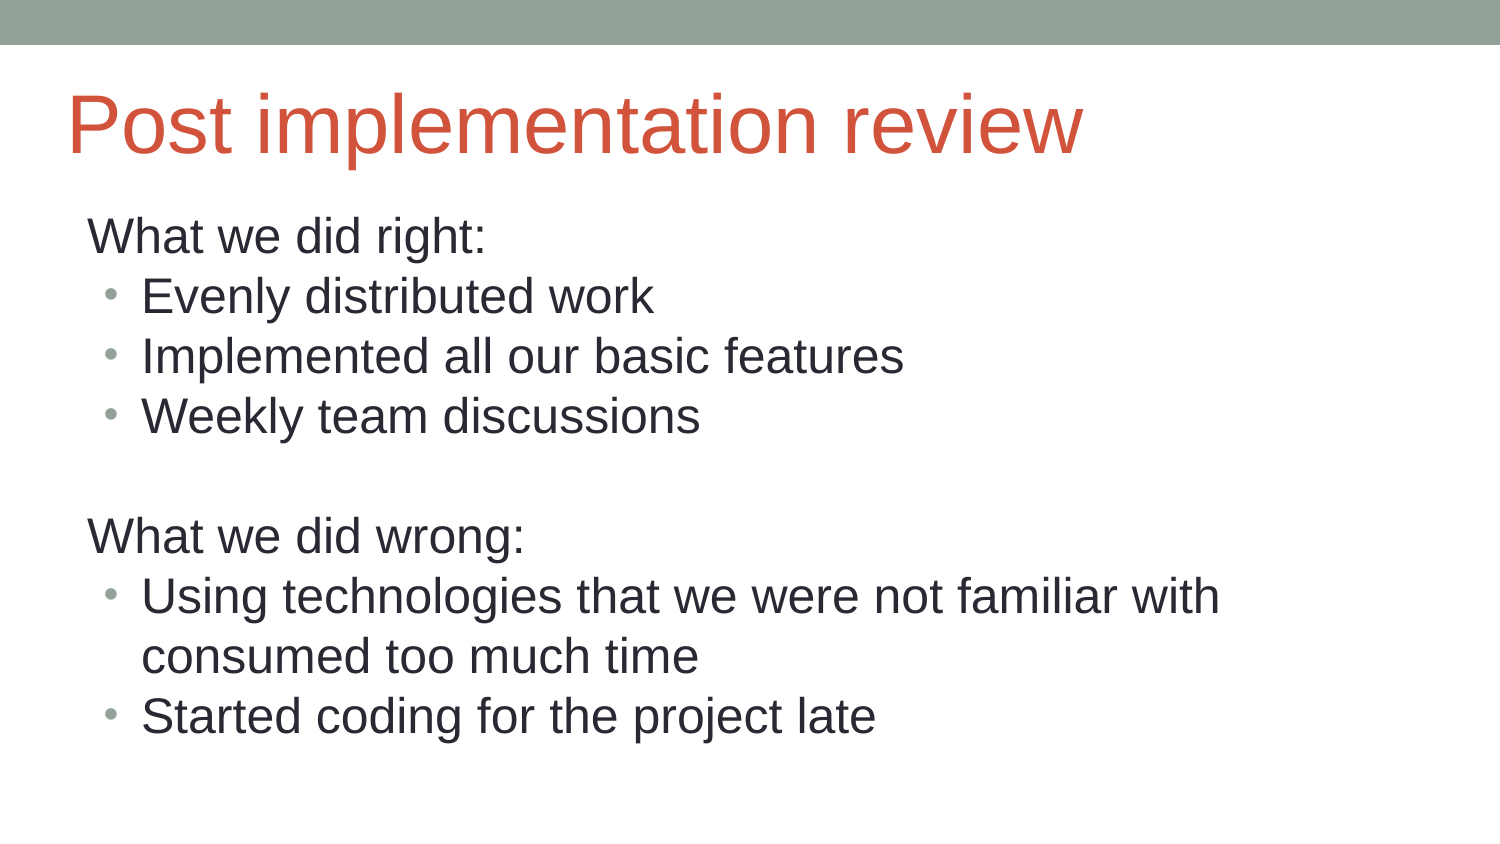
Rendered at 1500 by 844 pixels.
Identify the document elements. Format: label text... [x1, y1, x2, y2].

title Post implementation review [51, 72, 1449, 167]
list What we did right: Evenly distributed work Implemented all our basic features Weekly team discussions What we did wrong: Using technologies that we were not familiar with consumed too much time Started coding for the project late [51, 189, 1449, 750]
